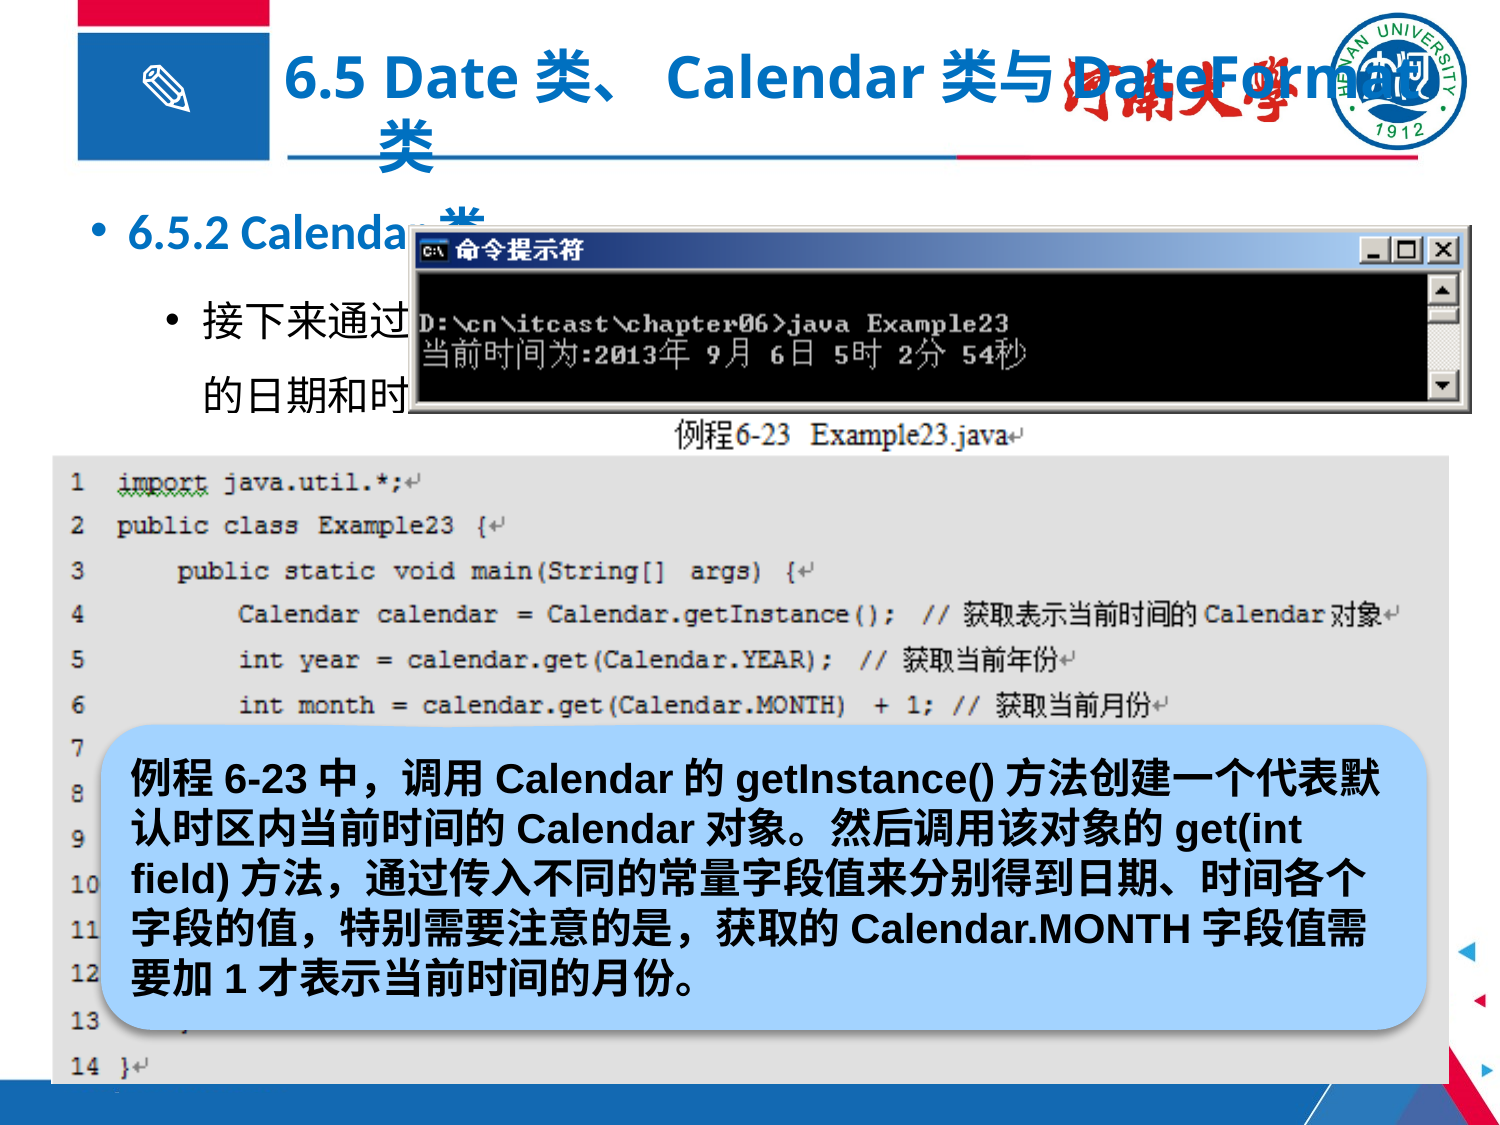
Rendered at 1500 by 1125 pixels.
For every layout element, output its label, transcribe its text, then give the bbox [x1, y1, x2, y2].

list 6.5.2 Calendar类 接下来通过一个案例来学习下Calender类如何获取当前计算机的日期和时间。 [75, 161, 1382, 413]
picture [0, 0, 1500, 1125]
text_box 6.5 Date类、Calendar类与DateFormat类 [269, 63, 1500, 156]
